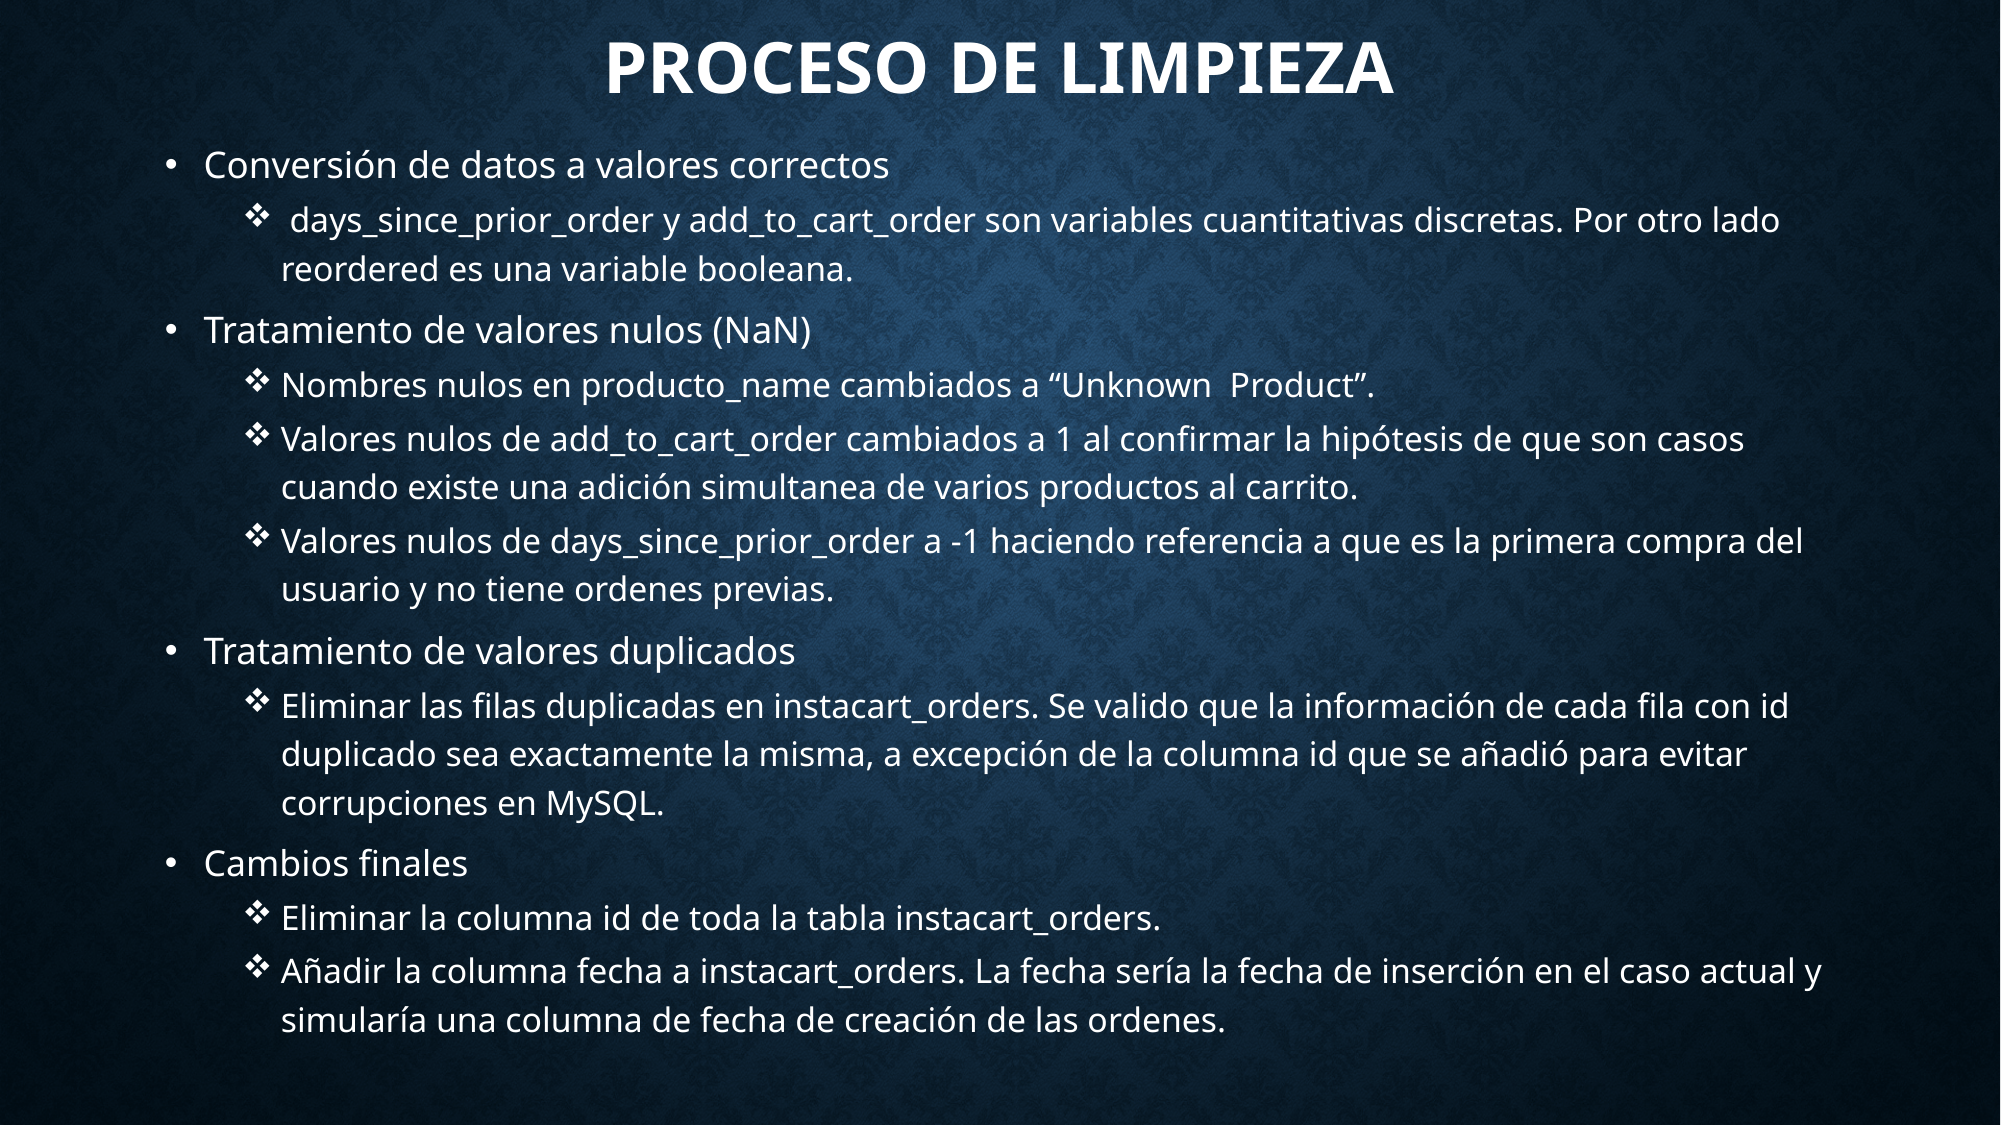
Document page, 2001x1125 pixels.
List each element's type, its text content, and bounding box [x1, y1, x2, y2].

list Conversión de datos a valores correctos days_since_prior_order y add_to_cart_order son variables cuantitativas discretas. Por otro lado reordered es una variable booleana. Tratamiento de valores nulos (NaN) Nombres nulos en producto_name cambiados a “Unknown Product”. Valores nulos de add_to_cart_order cambiados a 1 al confirmar la hipótesis de que son casos cuando existe una adición simultanea de varios productos al carrito. Valores nulos de days_since_prior_order a -1 haciendo referencia a que es la primera compra del usuario y no tiene ordenes previas. Tratamiento de valores duplicados Eliminar las filas duplicadas en instacart_orders. Se valido que la información de cada fila con id duplicado sea exactamente la misma, a excepción de la columna id que se añadió para evitar corrupciones en MySQL. Cambios finales Eliminar la columna id de toda la tabla instacart_orders. Añadir la columna fecha a instacart_orders. La fecha sería la fecha de inserción en el caso actual y simularía una columna de fecha de creación de las ordenes. [149, 125, 1849, 1049]
title PROCESO DE LIMPIEZA [149, 14, 1849, 125]
